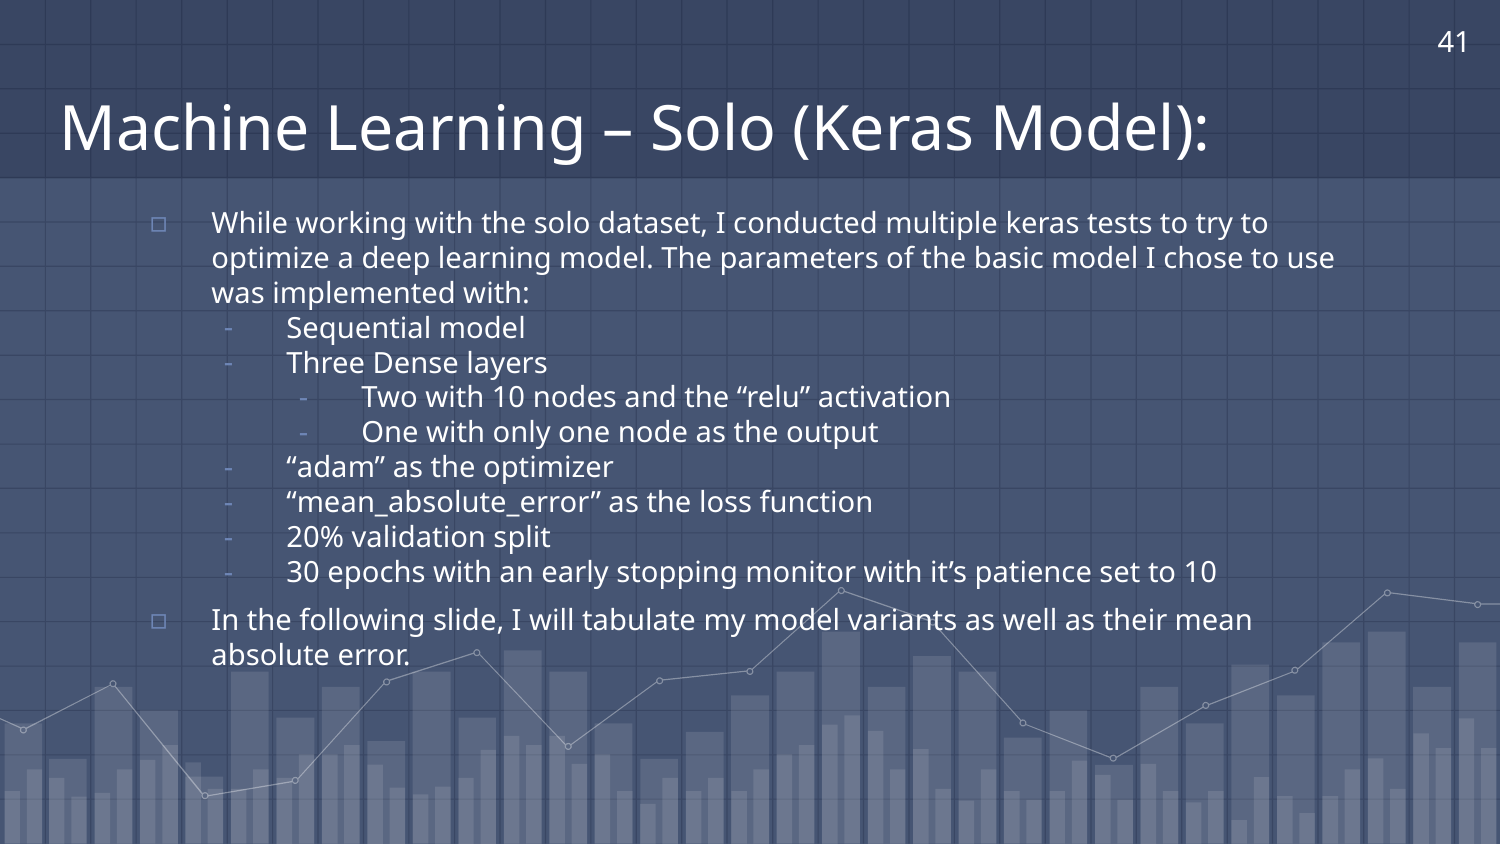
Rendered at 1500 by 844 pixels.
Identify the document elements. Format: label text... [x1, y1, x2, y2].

list While working with the solo dataset, I conducted multiple keras tests to try to optimize a deep learning model. The parameters of the basic model I chose to use was implemented with: Sequential model Three Dense layers Two with 10 nodes and the “relu” activation One with only one node as the output “adam” as the optimizer “mean_absolute_error” as the loss function 20% validation split 30 epochs with an early stopping monitor with it’s patience set to 10 In the following slide, I will tabulate my model variants as well as their mean absolute error. [121, 189, 1383, 698]
slide_number 41 [1408, 0, 1500, 88]
title Machine Learning – Solo (Keras Model): [44, 37, 1352, 179]
